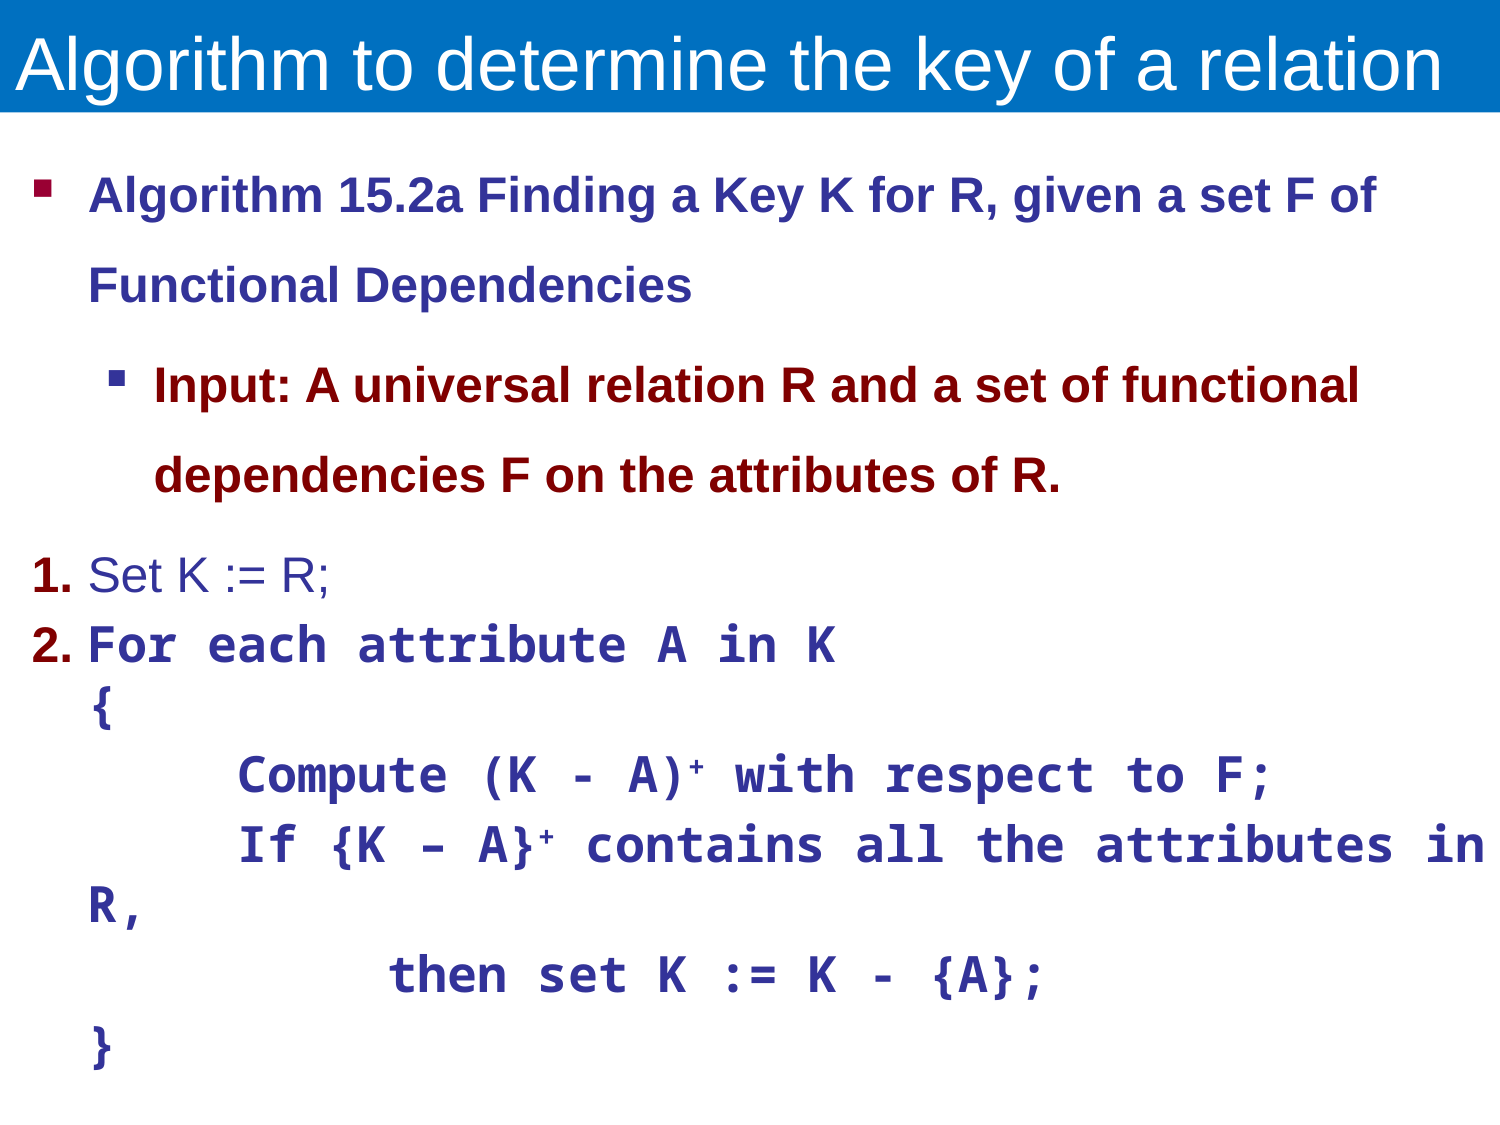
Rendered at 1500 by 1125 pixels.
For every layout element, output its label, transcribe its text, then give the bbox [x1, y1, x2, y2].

title Algorithm to determine the key of a relation [0, 0, 1500, 113]
list Algorithm 15.2a Finding a Key K for R, given a set F of Functional Dependencies Input: A universal relation R and a set of functional dependencies F on the attributes of R. 1. Set K := R; 2. For each attribute A in K { Compute (K - A)+ with respect to F; If {K – A}+ contains all the attributes in R, then set K := K - {A}; } [16, 125, 1488, 1125]
